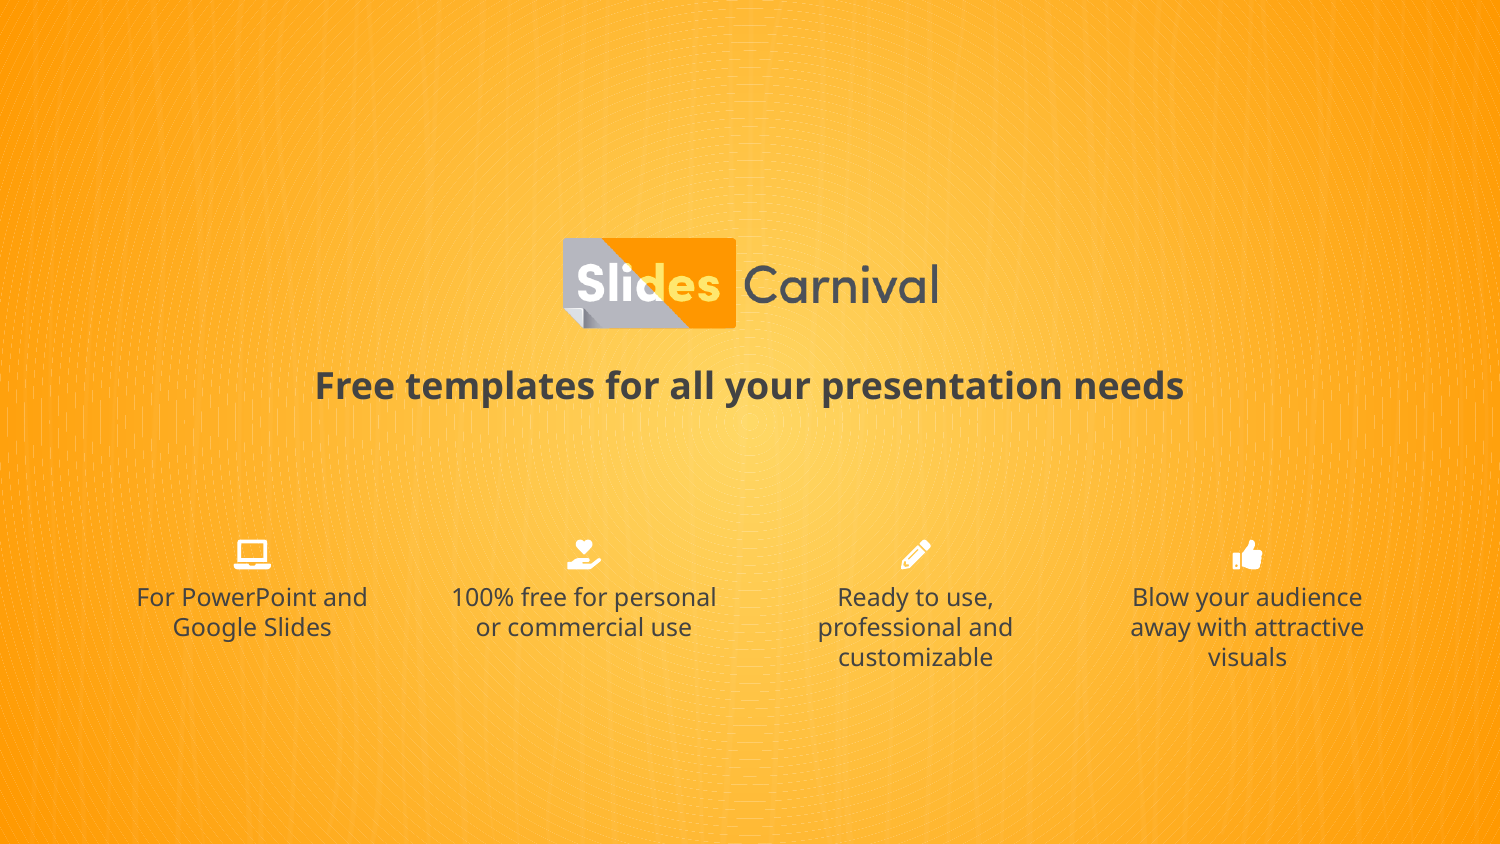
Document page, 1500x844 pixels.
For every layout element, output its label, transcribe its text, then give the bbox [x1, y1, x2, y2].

picture [561, 237, 939, 329]
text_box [113, 539, 1387, 687]
text_box Free templates for all your presentation needs [181, 362, 1319, 407]
